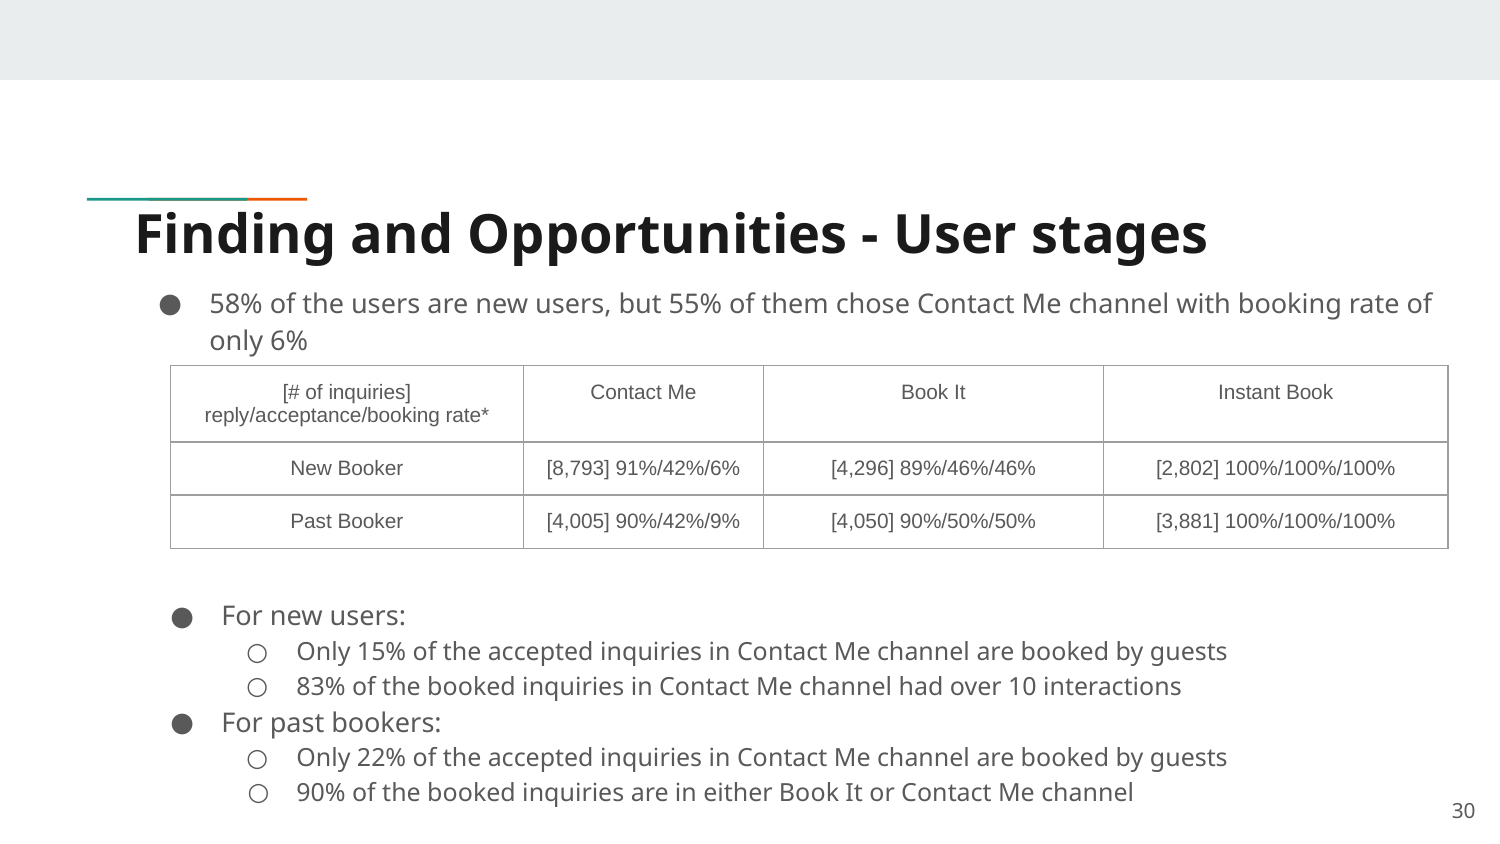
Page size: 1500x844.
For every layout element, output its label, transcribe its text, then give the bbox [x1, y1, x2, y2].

table_cell [3,881] 100%/100%/100% [1104, 496, 1447, 548]
table_cell New Booker [171, 443, 523, 494]
text_box 58% of the users are new users, but 55% of them chose Contact Me channel with booking rate of only 6% [119, 266, 1476, 315]
table_cell [4,005] 90%/42%/9% [524, 496, 763, 548]
table_cell [2,802] 100%/100%/100% [1104, 443, 1447, 494]
slide_number ‹#› [1400, 779, 1491, 844]
table_header [# of inquiries] reply/acceptance/booking rate* [171, 366, 523, 441]
list For new users: Only 15% of the accepted inquiries in Contact Me channel are booked by guests 83% of the booked inquiries in Contact Me channel had over 10 interactions For past bookers: Only 22% of the accepted inquiries in Contact Me channel are booked by guests 90% of the booked inquiries are in either Book It or Contact Me channel [131, 578, 1500, 745]
table_header Instant Book [1104, 366, 1447, 441]
table_cell Past Booker [171, 496, 523, 548]
title Finding and Opportunities - User stages [119, 184, 1381, 262]
table_header Book It [764, 366, 1103, 441]
table_cell [4,296] 89%/46%/46% [764, 443, 1103, 494]
table_header Contact Me [524, 366, 763, 441]
table_cell [4,050] 90%/50%/50% [764, 496, 1103, 548]
table_cell [8,793] 91%/42%/6% [524, 443, 763, 494]
